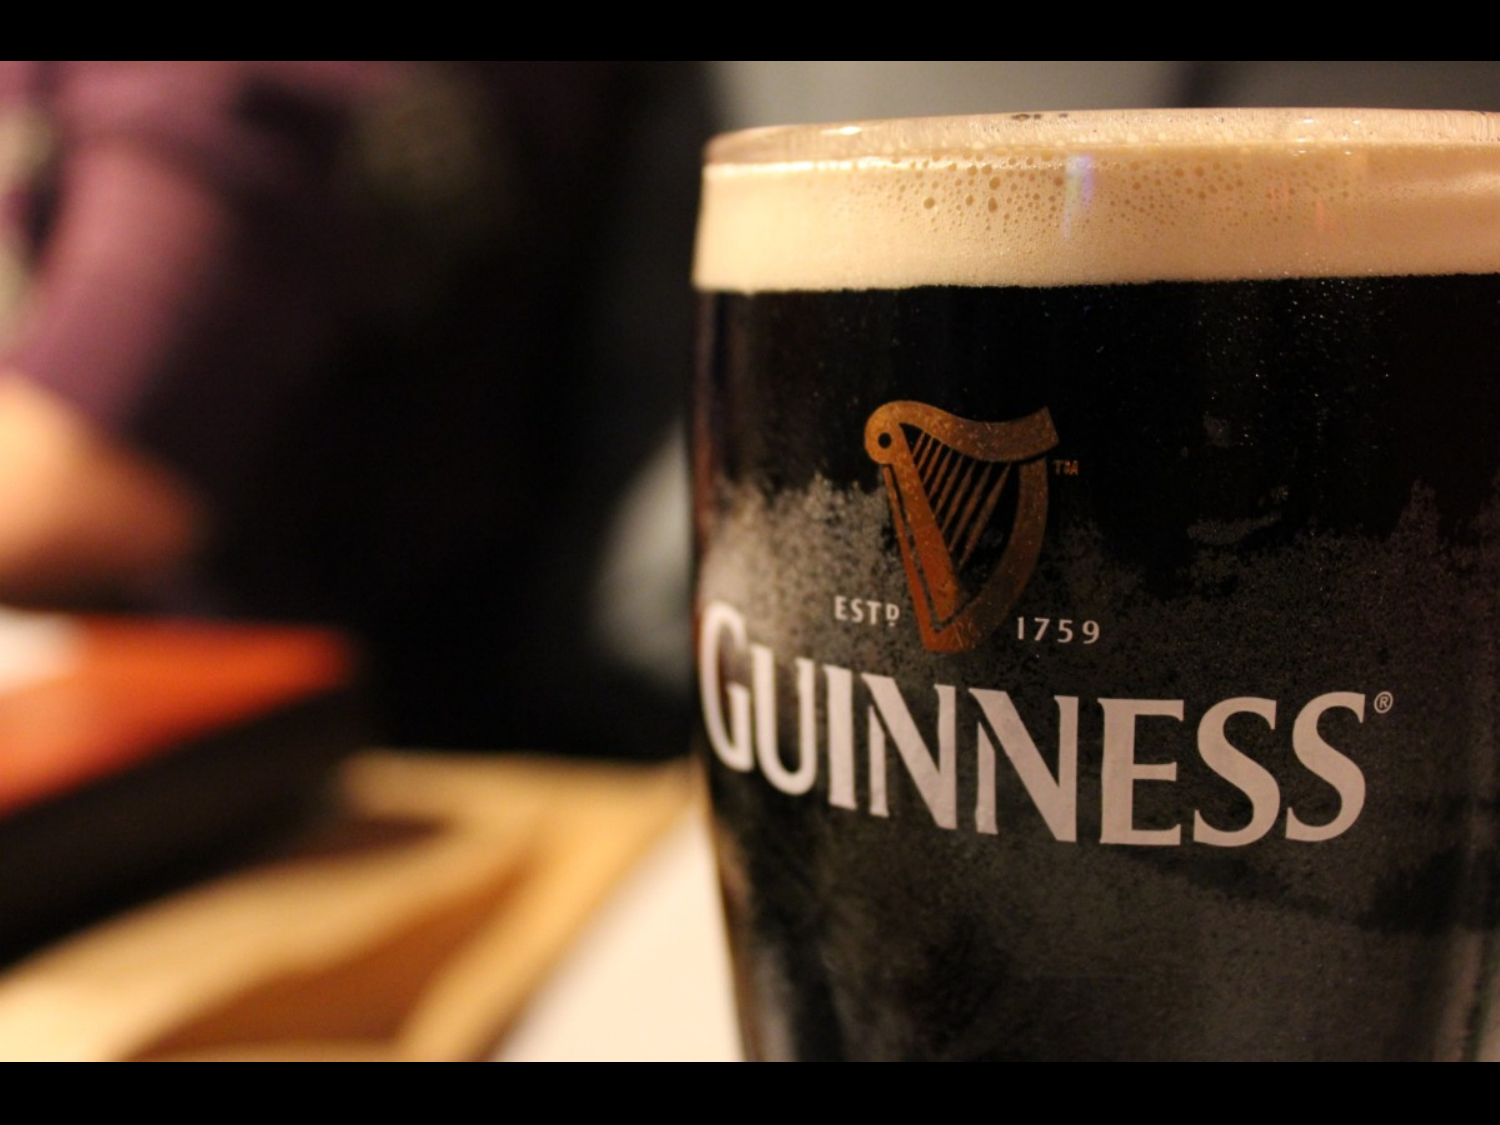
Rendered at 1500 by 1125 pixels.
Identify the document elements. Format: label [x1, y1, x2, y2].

picture [0, 61, 1500, 1062]
